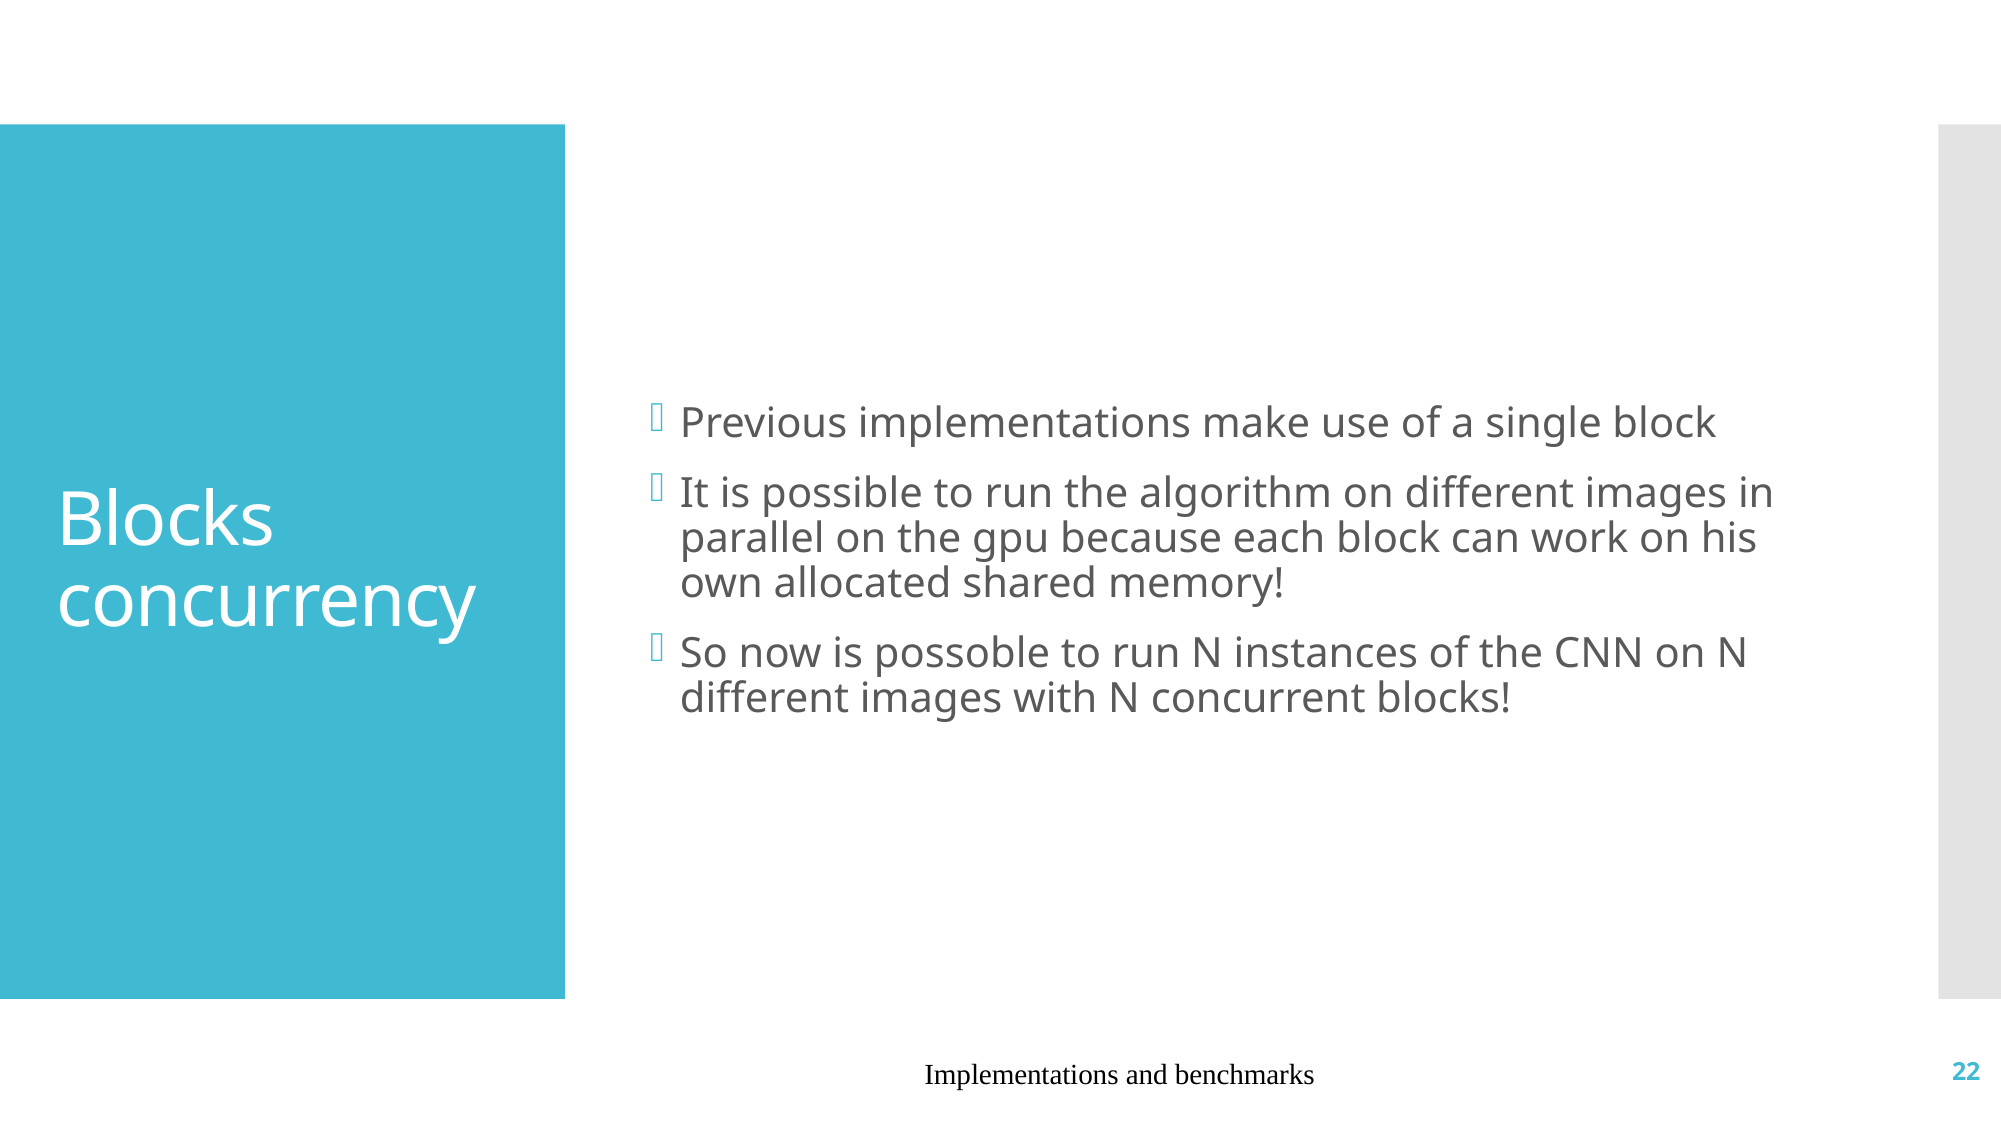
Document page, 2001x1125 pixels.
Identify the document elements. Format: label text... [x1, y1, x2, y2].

slide_number 22 [1744, 1042, 1996, 1103]
footer Implementations and benchmarks [634, 1042, 1605, 1103]
list Previous implementations make use of a single block It is possible to run the algorithm on different images in parallel on the gpu because each block can work on his own allocated shared memory! So now is possoble to run N instances of the CNN on N different images with N concurrent blocks! [634, 141, 1835, 982]
title Blocks concurrency [41, 184, 525, 940]
